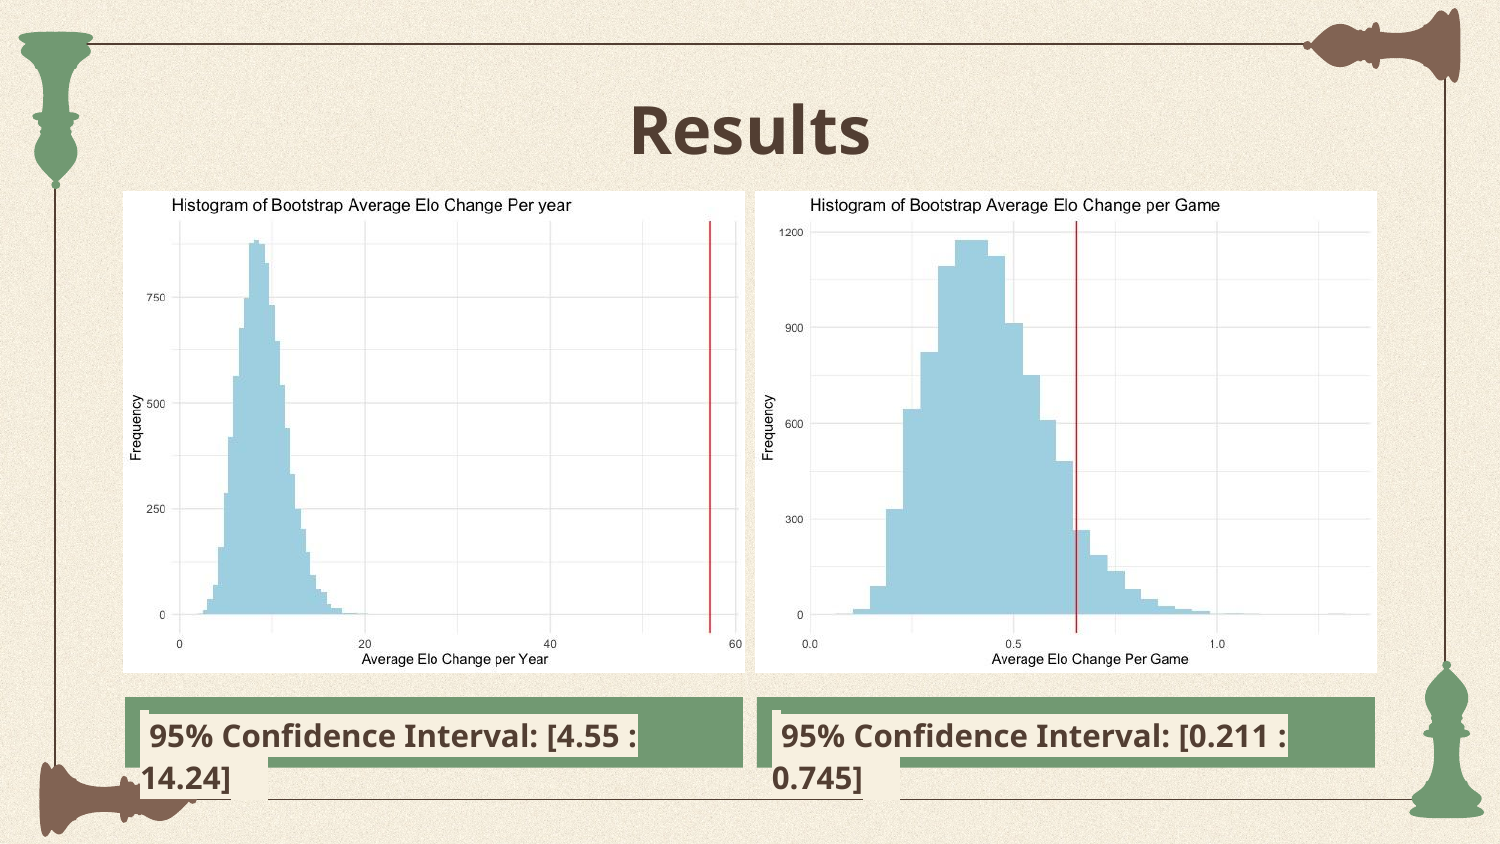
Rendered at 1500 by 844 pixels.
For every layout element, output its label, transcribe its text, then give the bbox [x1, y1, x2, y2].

title Results [118, 72, 1382, 167]
list 95% Confidence Interval: [0.211 : 0.745] [756, 697, 1375, 768]
picture [0, 0, 1500, 844]
list 95% Confidence Interval: [4.55 : 14.24] [125, 697, 743, 768]
